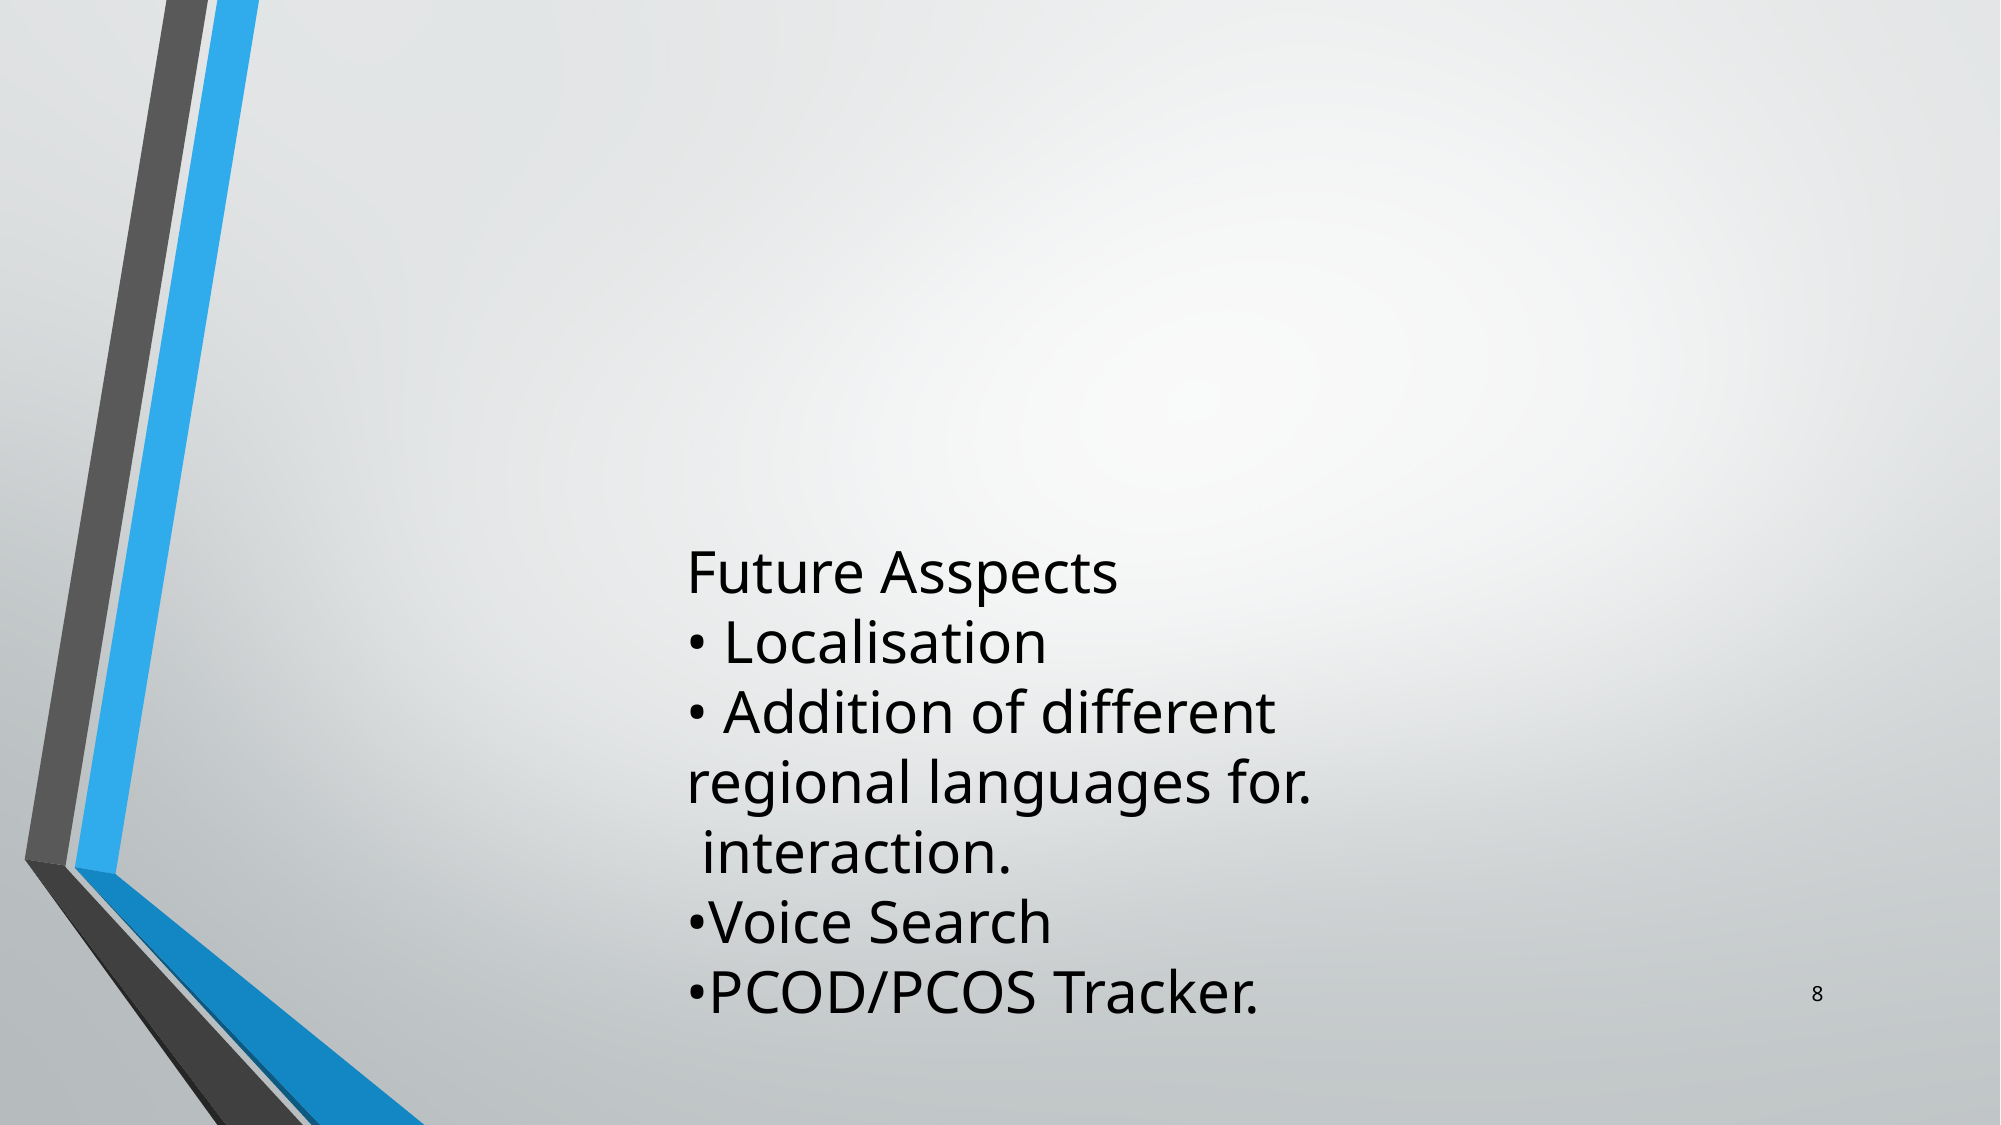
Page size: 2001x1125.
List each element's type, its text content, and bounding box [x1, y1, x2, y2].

slide_number 8 [1796, 965, 1887, 1025]
text_box Future Asspects • Localisation • Addition of different regional languages for. interaction. •Voice Search •PCOD/PCOS Tracker. [671, 528, 1329, 1033]
